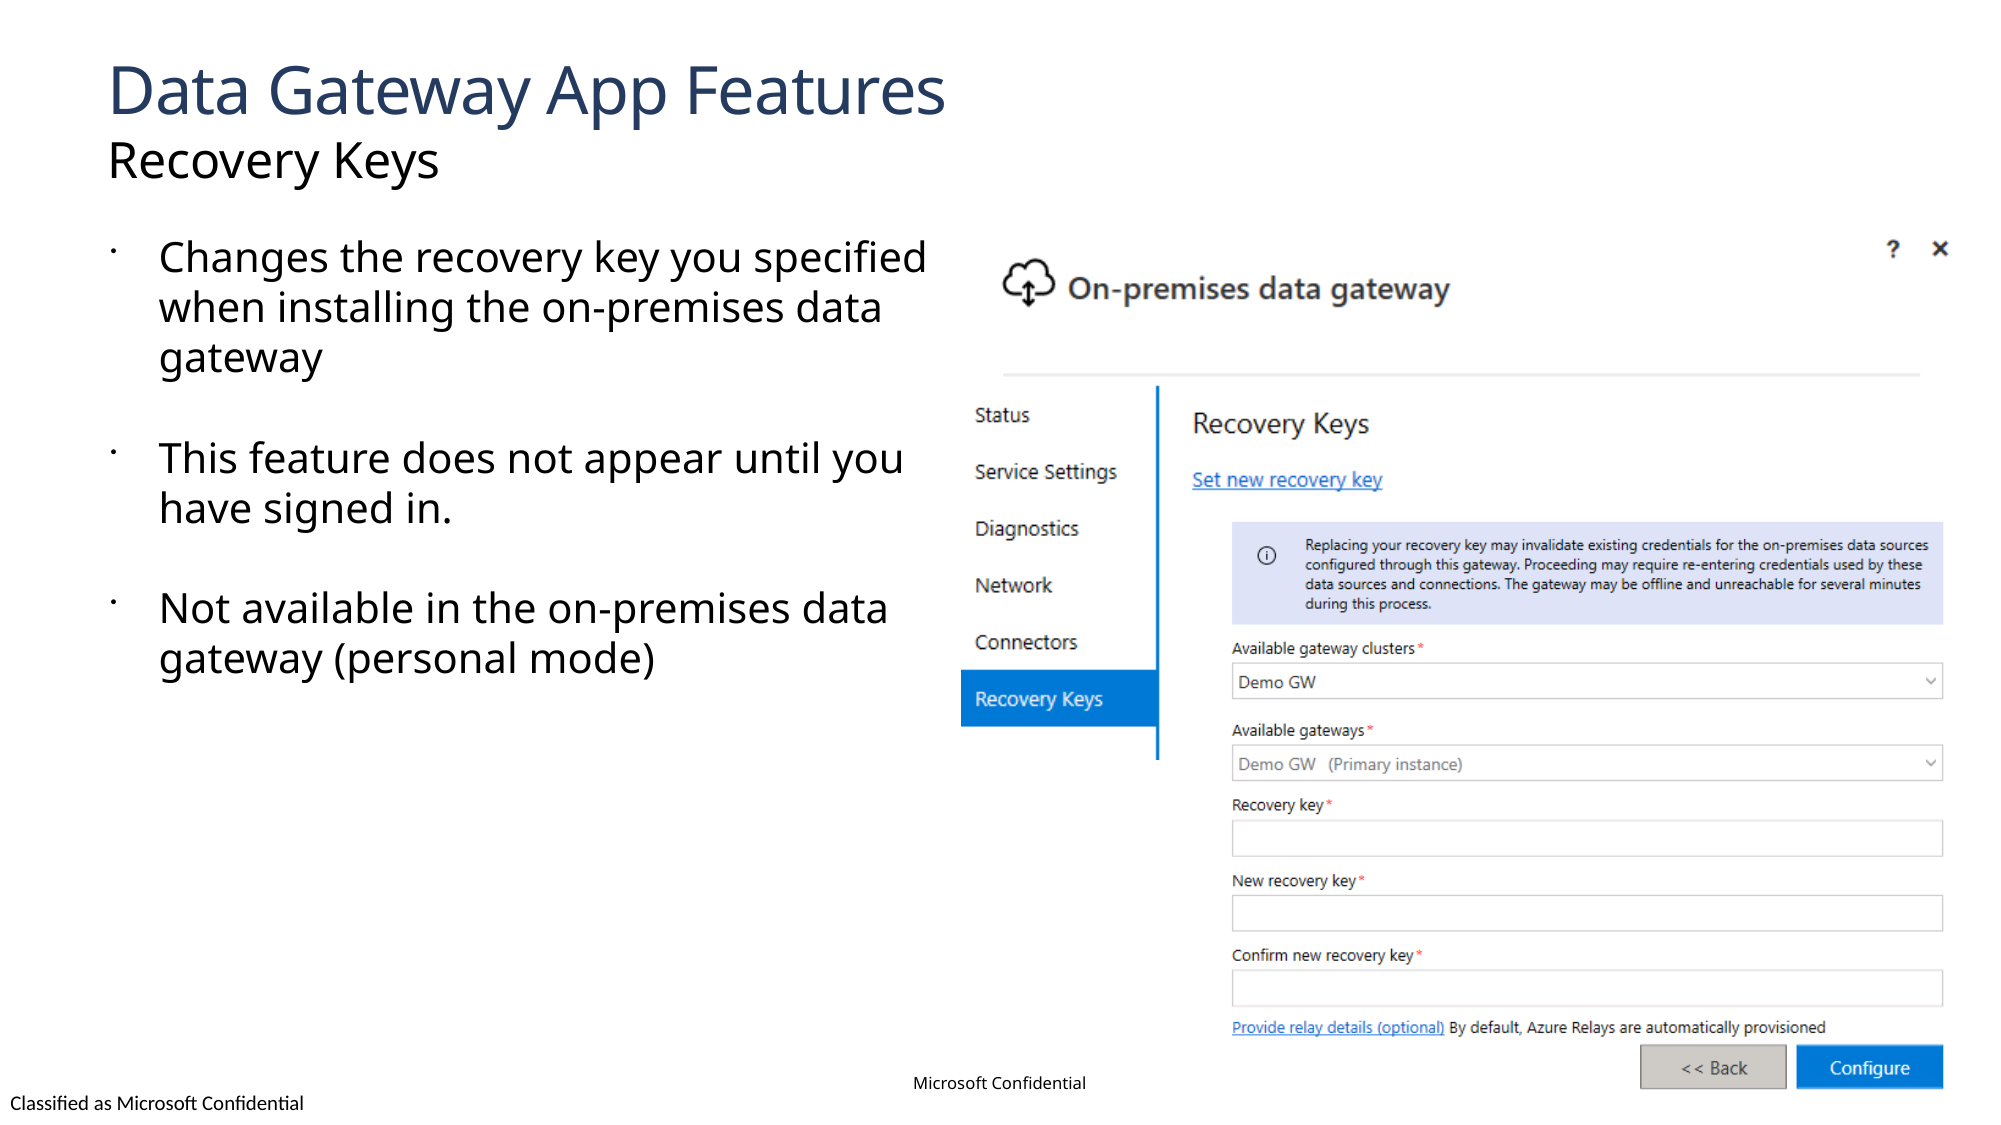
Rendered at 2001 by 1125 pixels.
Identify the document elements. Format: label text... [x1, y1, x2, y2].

subtitle Recovery Keys [107, 128, 1893, 205]
text_box Microsoft Confidential [662, 1072, 1215, 1093]
list Changes the recovery key you specified when installing the on-premises data gateway This feature does not appear until you have signed in. Not available in the on-premises data gateway (personal mode) [107, 230, 943, 1022]
title Data Gateway App Features [107, 52, 1893, 128]
picture [961, 230, 1958, 1104]
